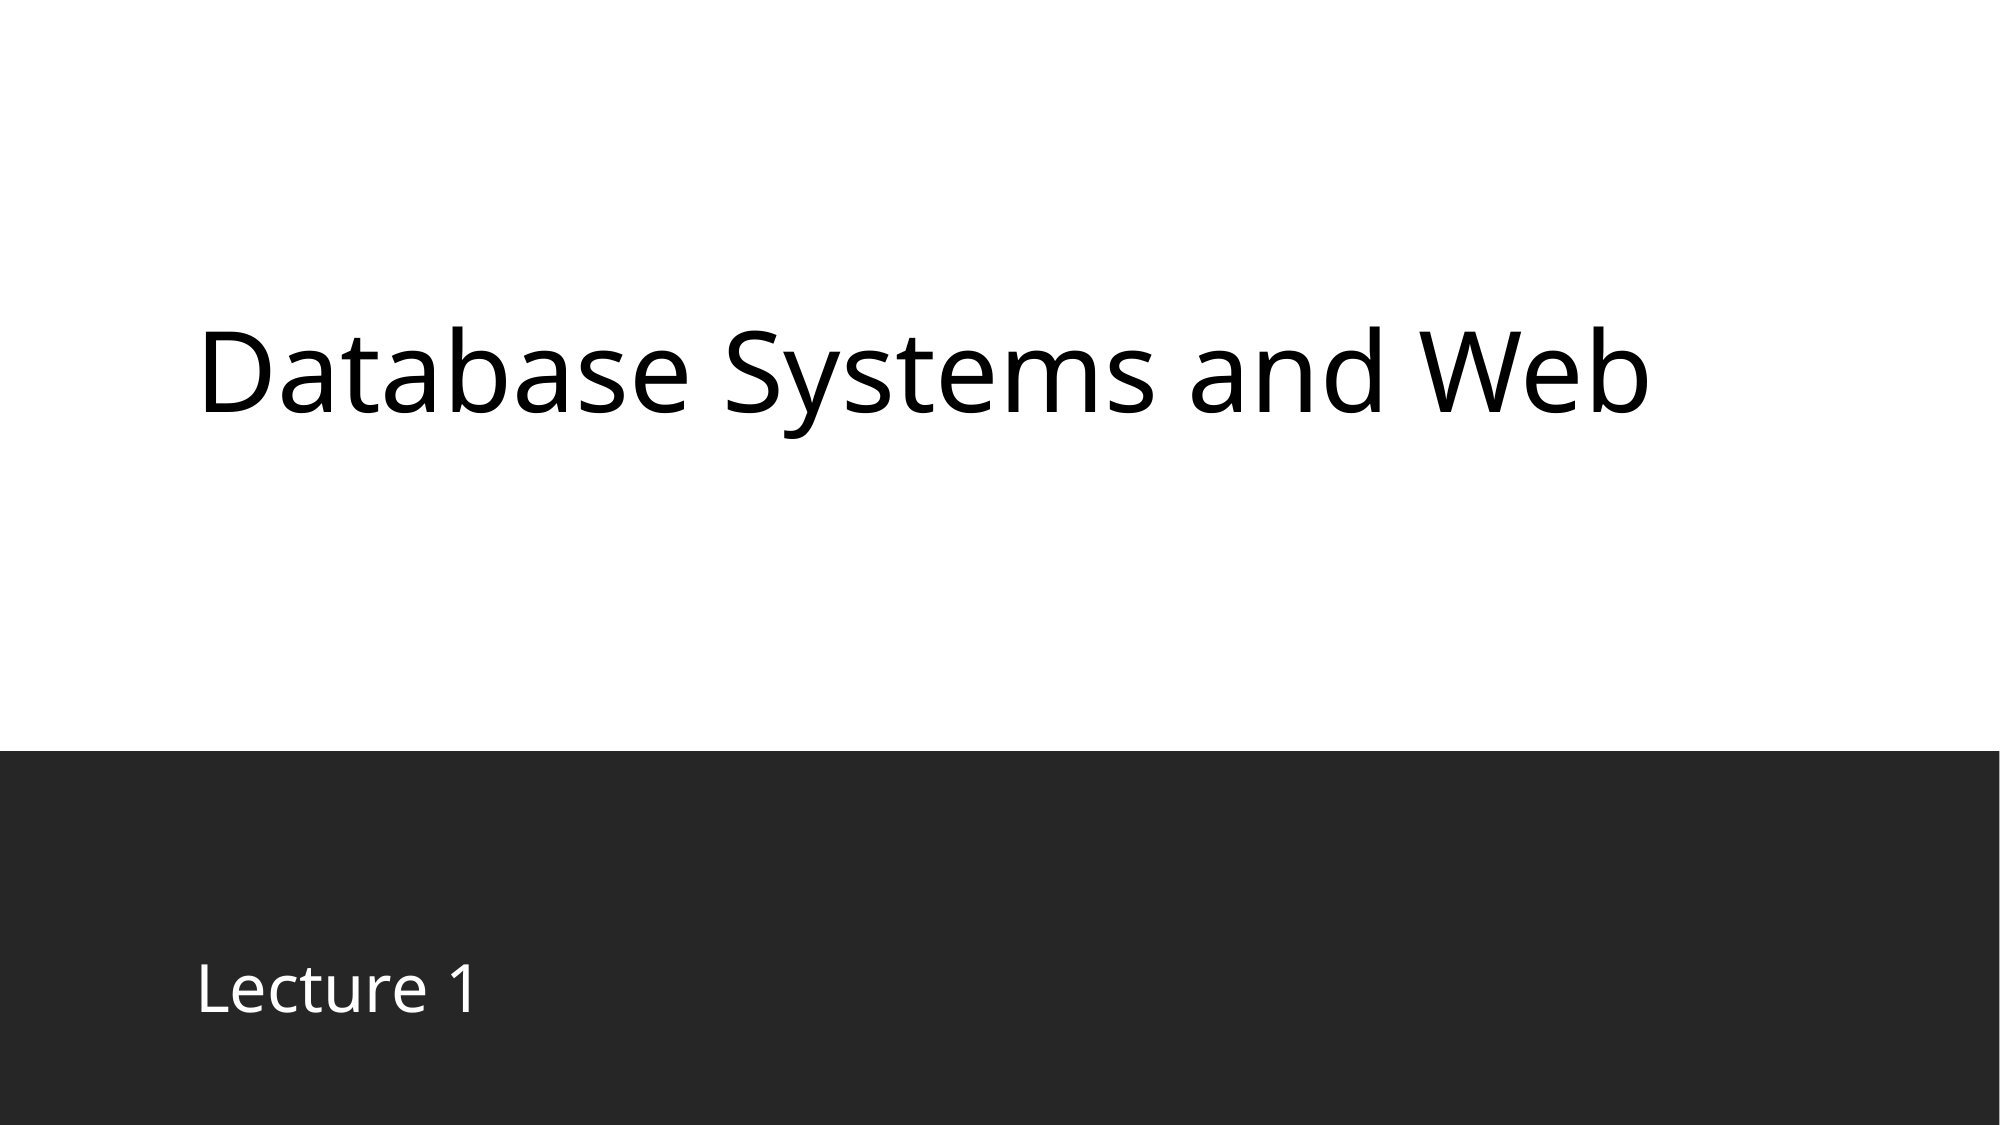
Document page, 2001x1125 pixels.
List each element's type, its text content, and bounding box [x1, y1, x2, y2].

picture [0, 0, 2000, 752]
list Lecture 1 [180, 937, 1839, 1038]
